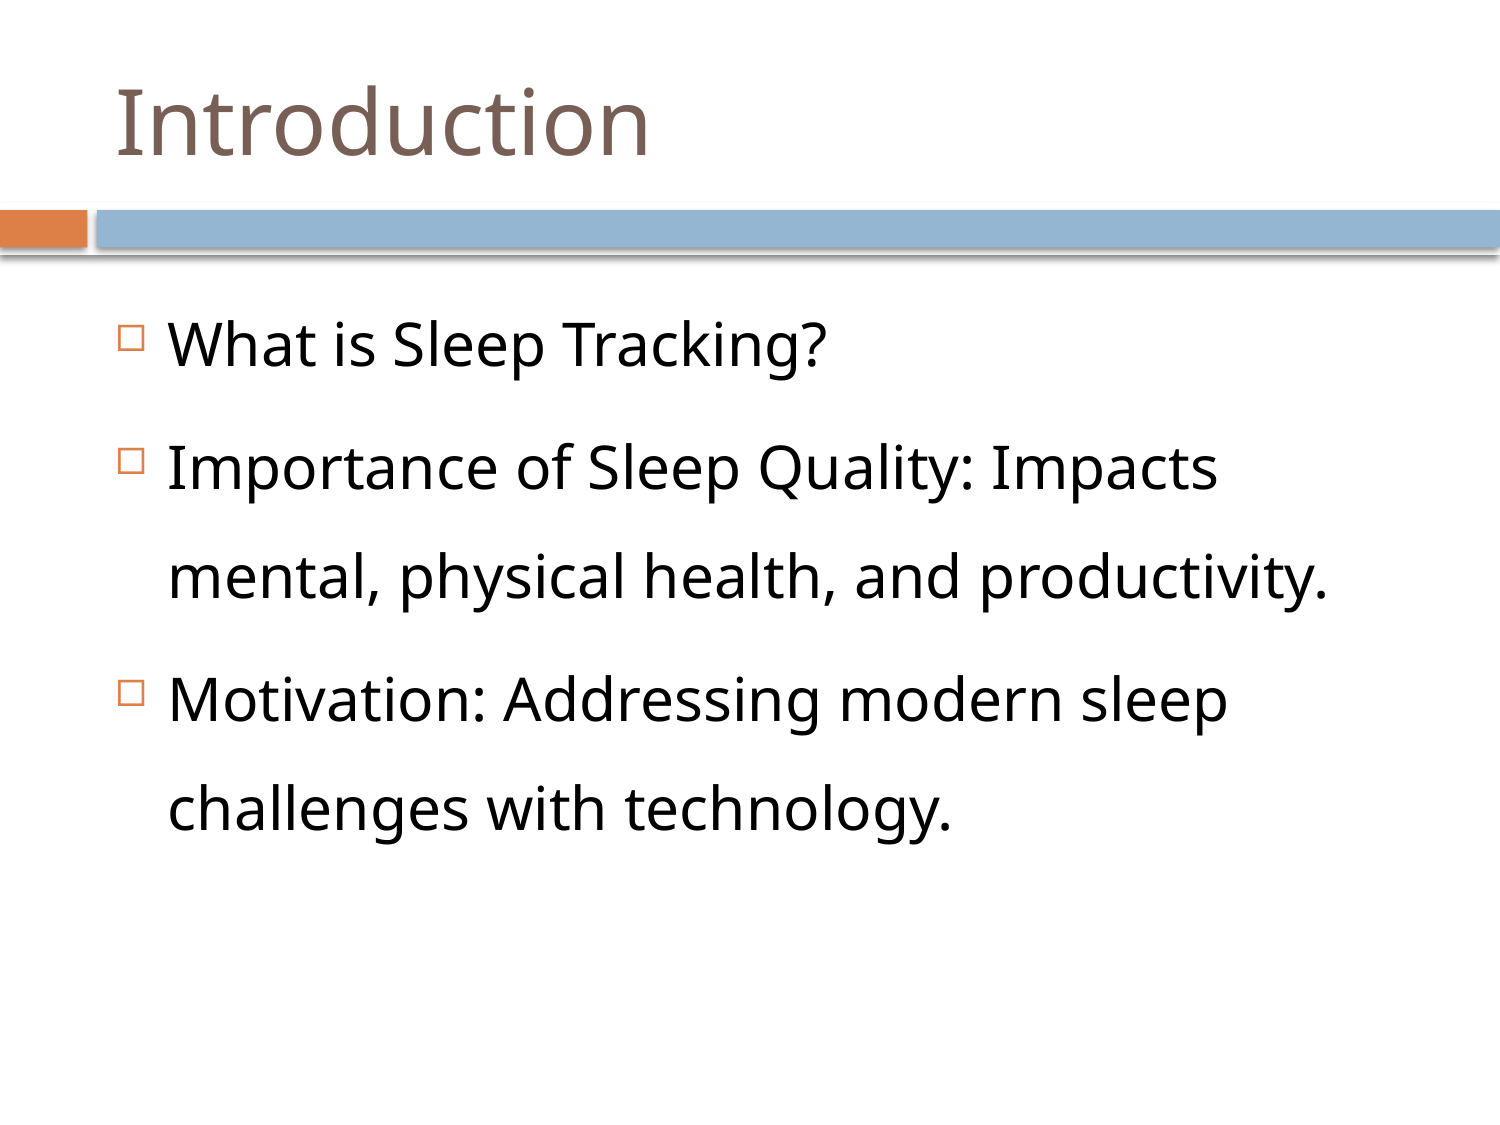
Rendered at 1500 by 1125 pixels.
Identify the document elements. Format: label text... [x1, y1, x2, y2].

title Introduction [100, 37, 1438, 200]
list What is Sleep Tracking? Importance of Sleep Quality: Impacts mental, physical health, and productivity. Motivation: Addressing modern sleep challenges with technology. [100, 262, 1438, 1000]
